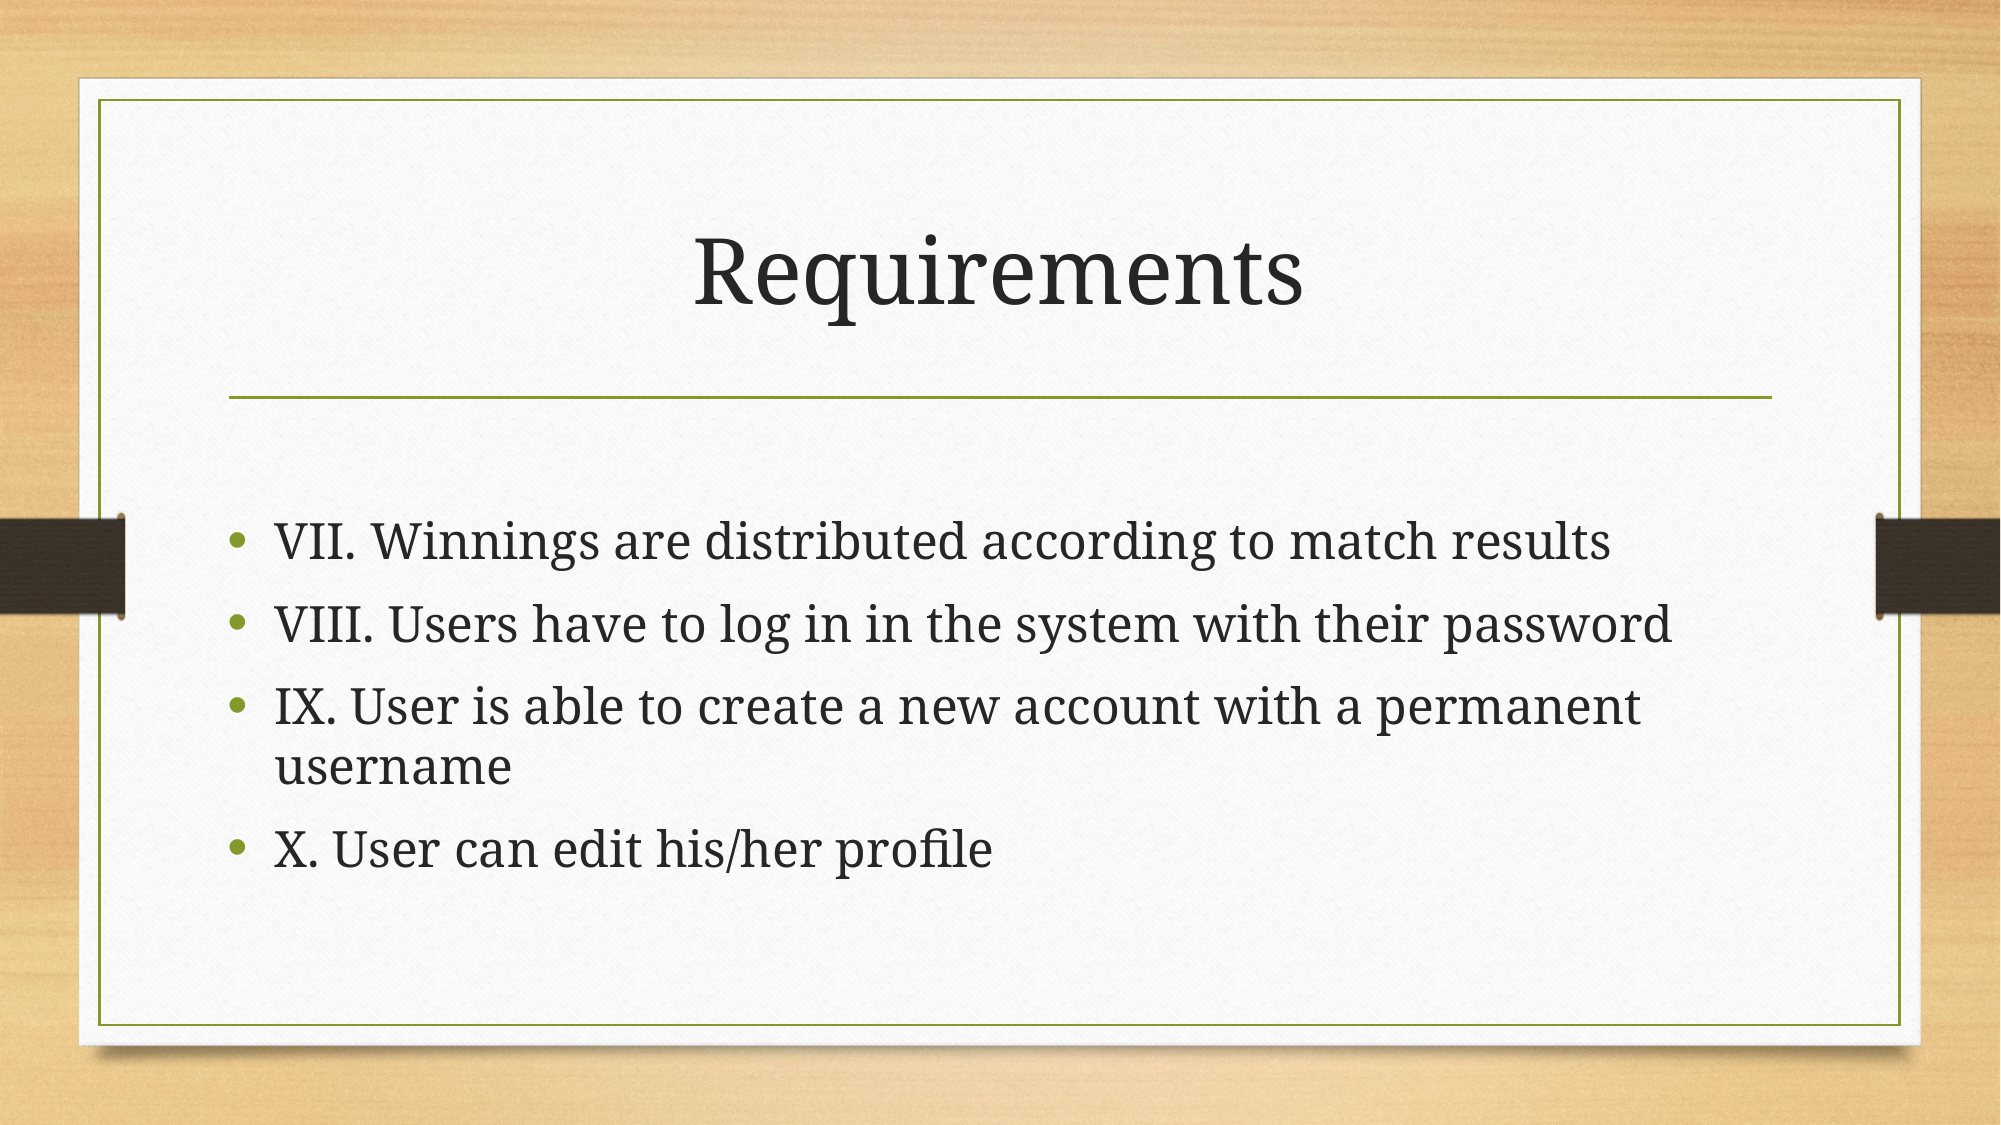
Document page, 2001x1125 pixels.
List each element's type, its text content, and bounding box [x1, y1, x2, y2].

picture [0, 0, 2001, 1125]
list VII. Winnings are distributed according to match results VIII. Users have to log in in the system with their password IX. User is able to create a new account with a permanent username X. User can edit his/her profile [212, 419, 1788, 872]
title Requirements [212, 161, 1788, 375]
